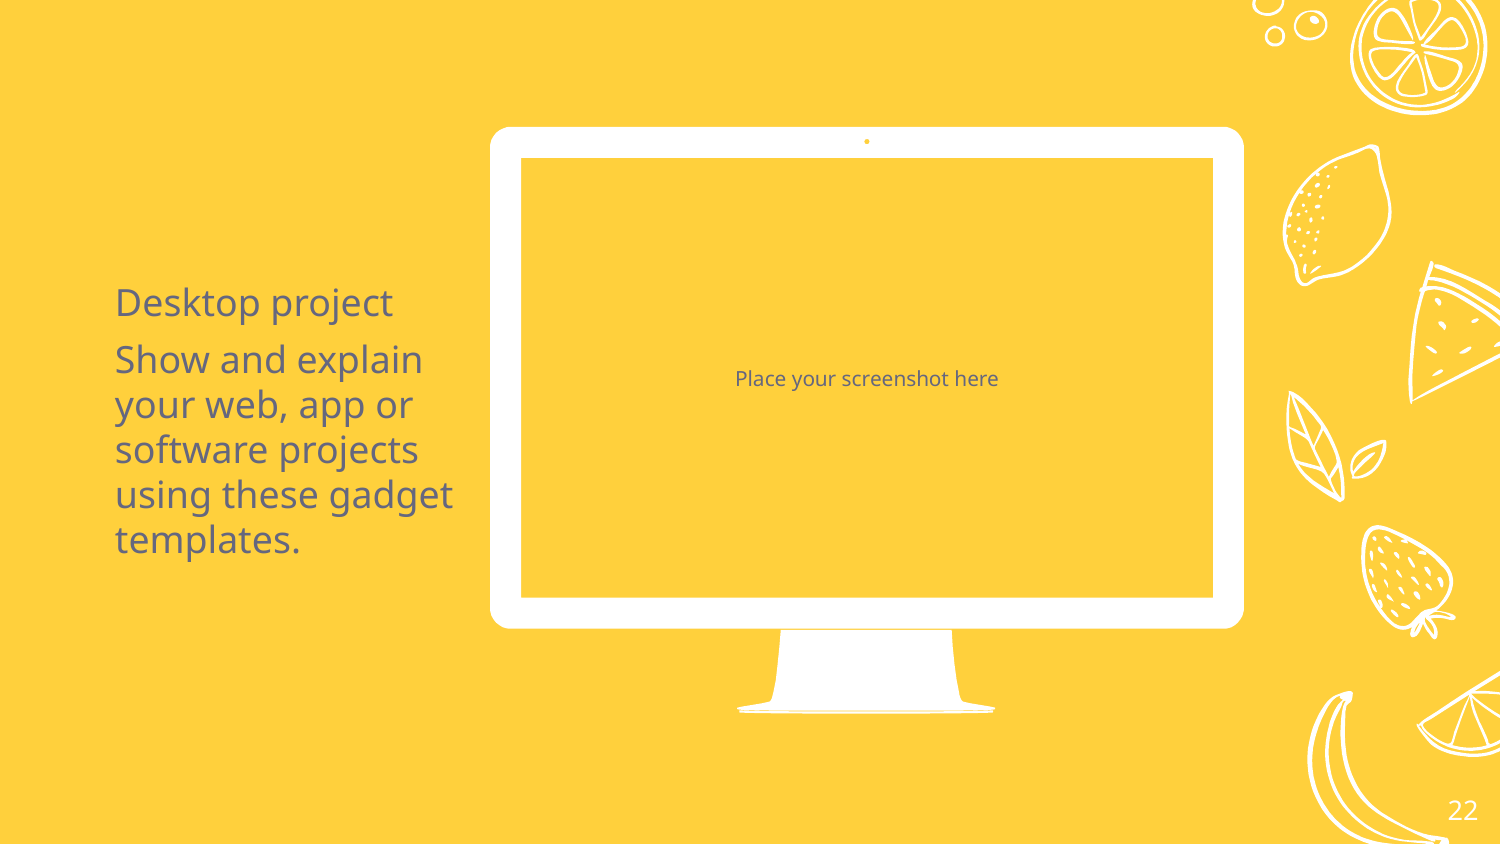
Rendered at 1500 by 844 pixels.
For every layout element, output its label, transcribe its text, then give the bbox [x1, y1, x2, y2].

text_box [490, 126, 1244, 714]
list Desktop project Show and explain your web, app or software projects using these gadget templates. [99, 61, 475, 780]
text_box Place your screenshot here [521, 157, 1213, 599]
slide_number ‹#› [1403, 779, 1494, 844]
